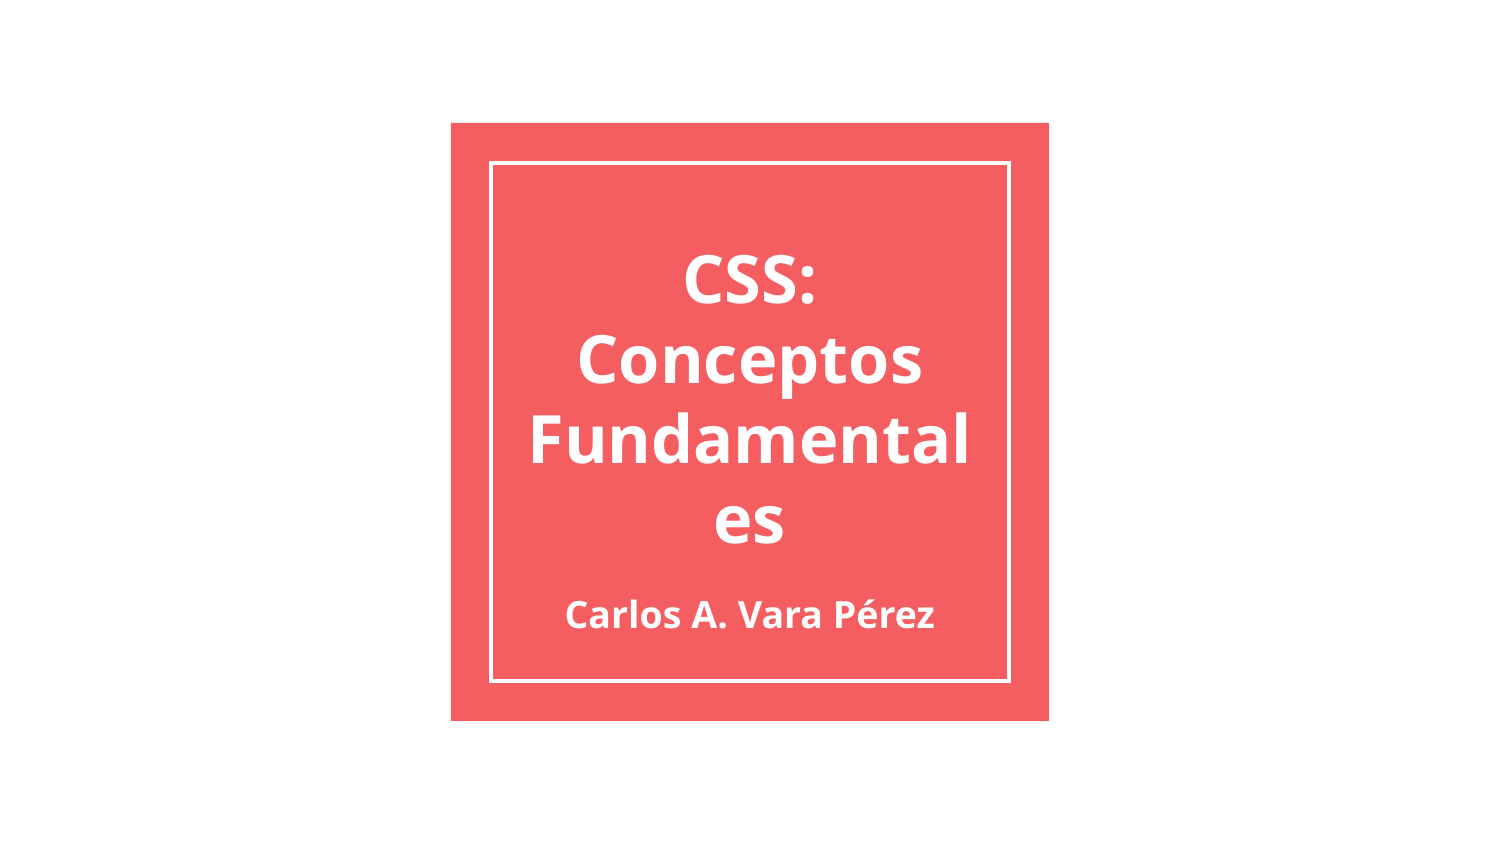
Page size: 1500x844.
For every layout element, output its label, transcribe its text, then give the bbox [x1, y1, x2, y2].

title CSS: Conceptos Fundamentales [507, 266, 993, 527]
subtitle Carlos A. Vara Pérez [507, 535, 993, 651]
